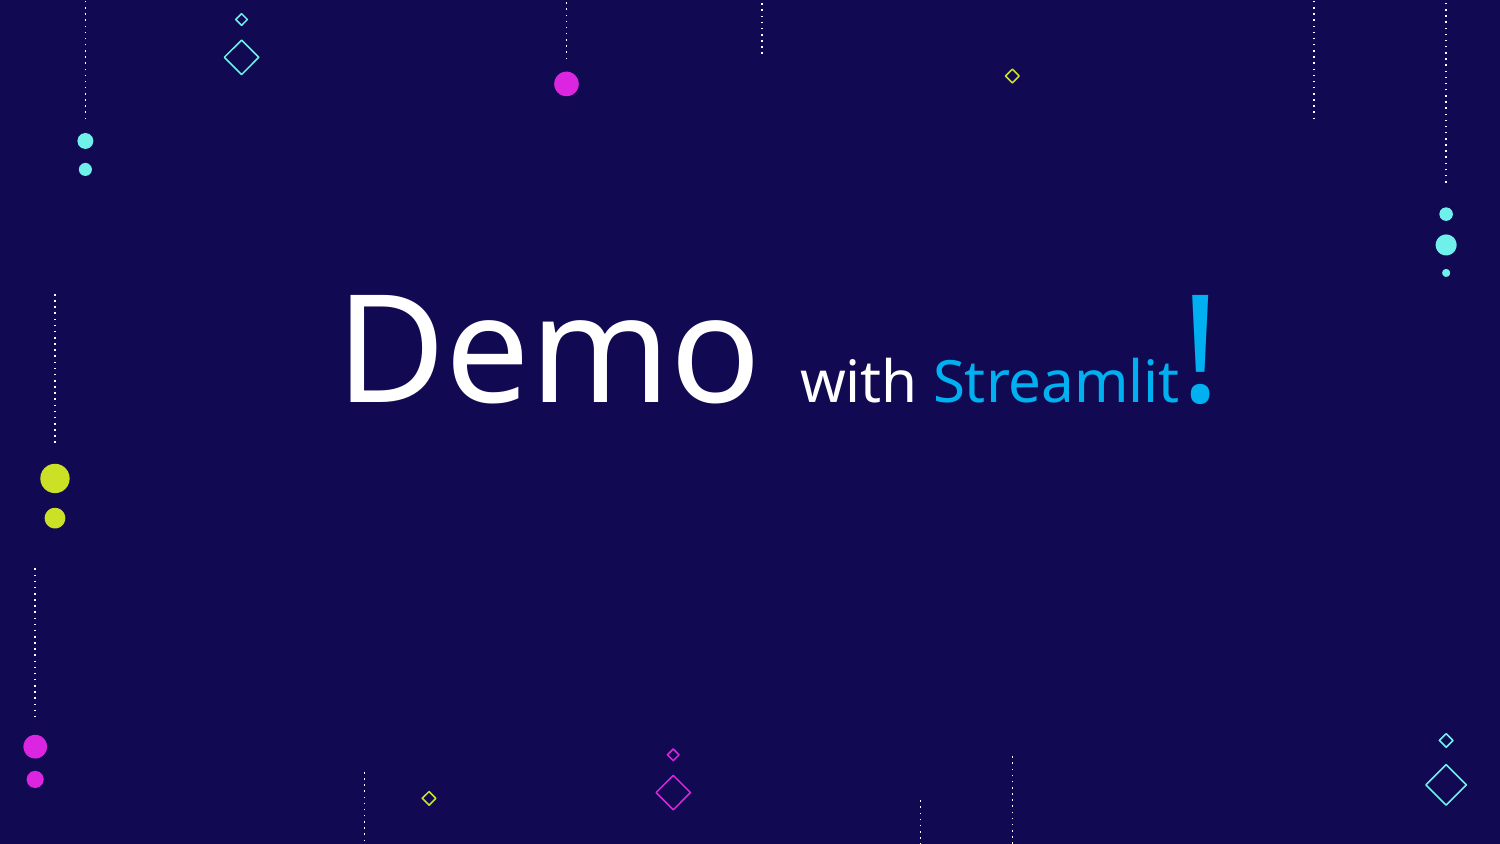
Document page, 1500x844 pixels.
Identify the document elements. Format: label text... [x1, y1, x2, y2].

title Demo with Streamlit! [162, 264, 1395, 447]
